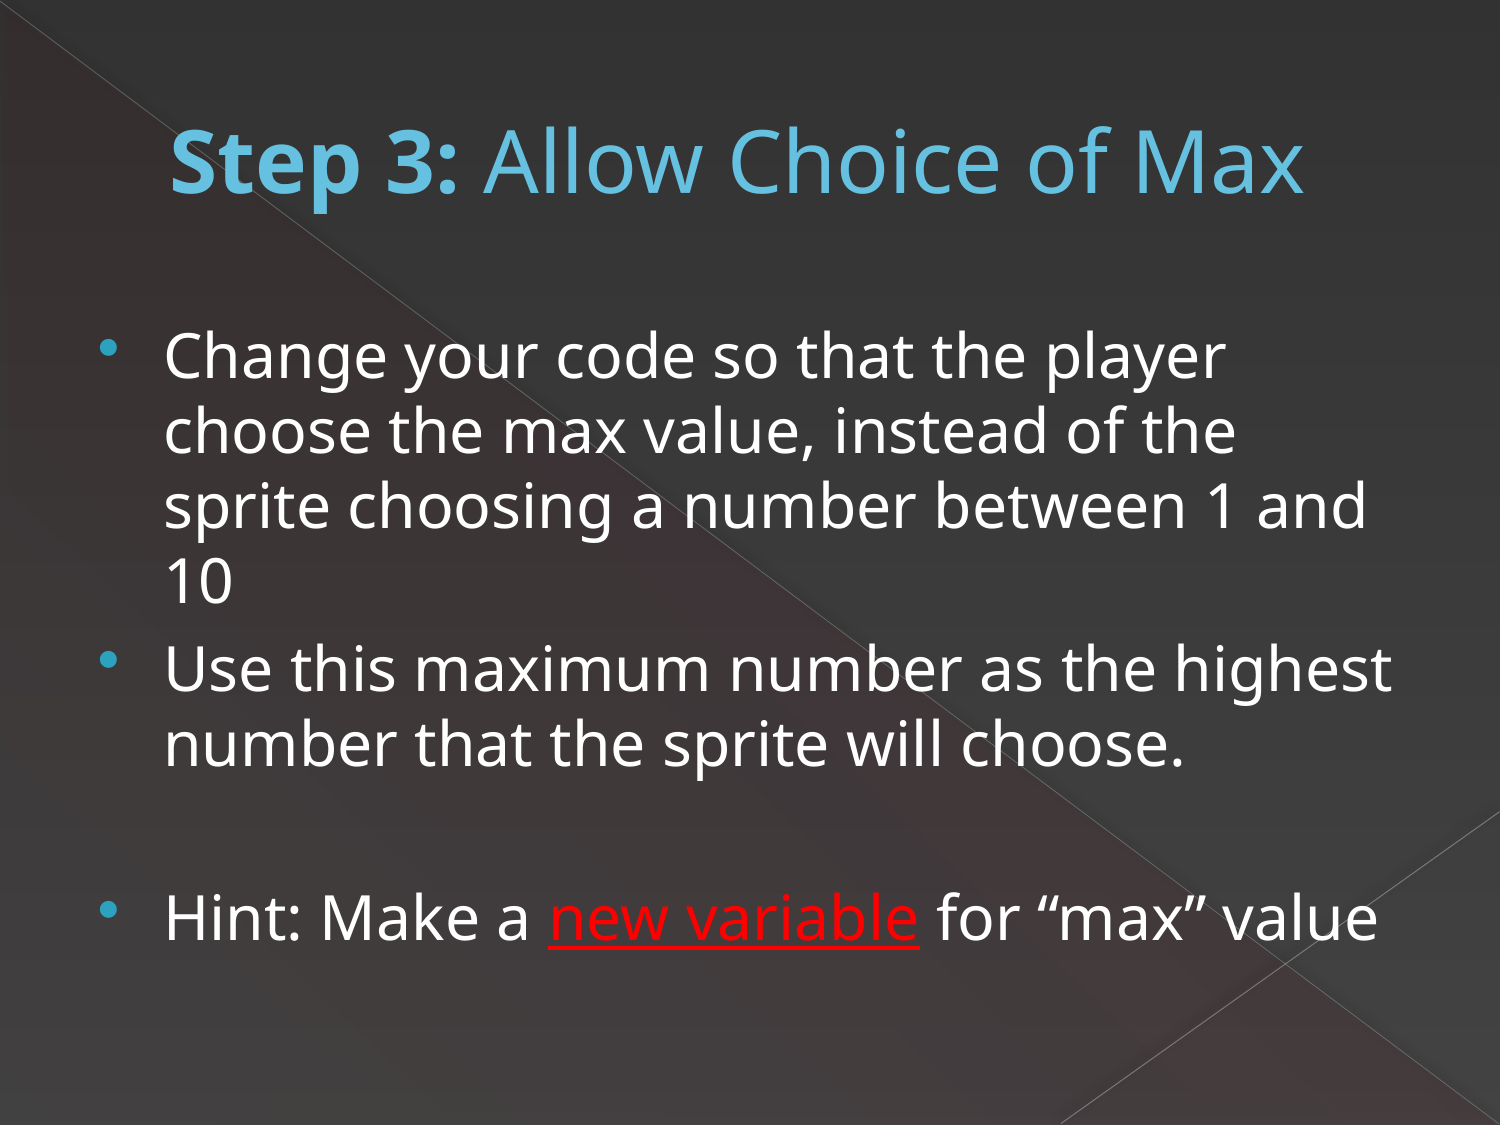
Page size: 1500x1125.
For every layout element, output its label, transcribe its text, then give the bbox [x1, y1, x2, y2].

title Step 3: Allow Choice of Max [75, 43, 1425, 274]
list Change your code so that the player choose the max value, instead of the sprite choosing a number between 1 and 10 Use this maximum number as the highest number that the sprite will choose. Hint: Make a new variable for “max” value [75, 308, 1425, 1059]
